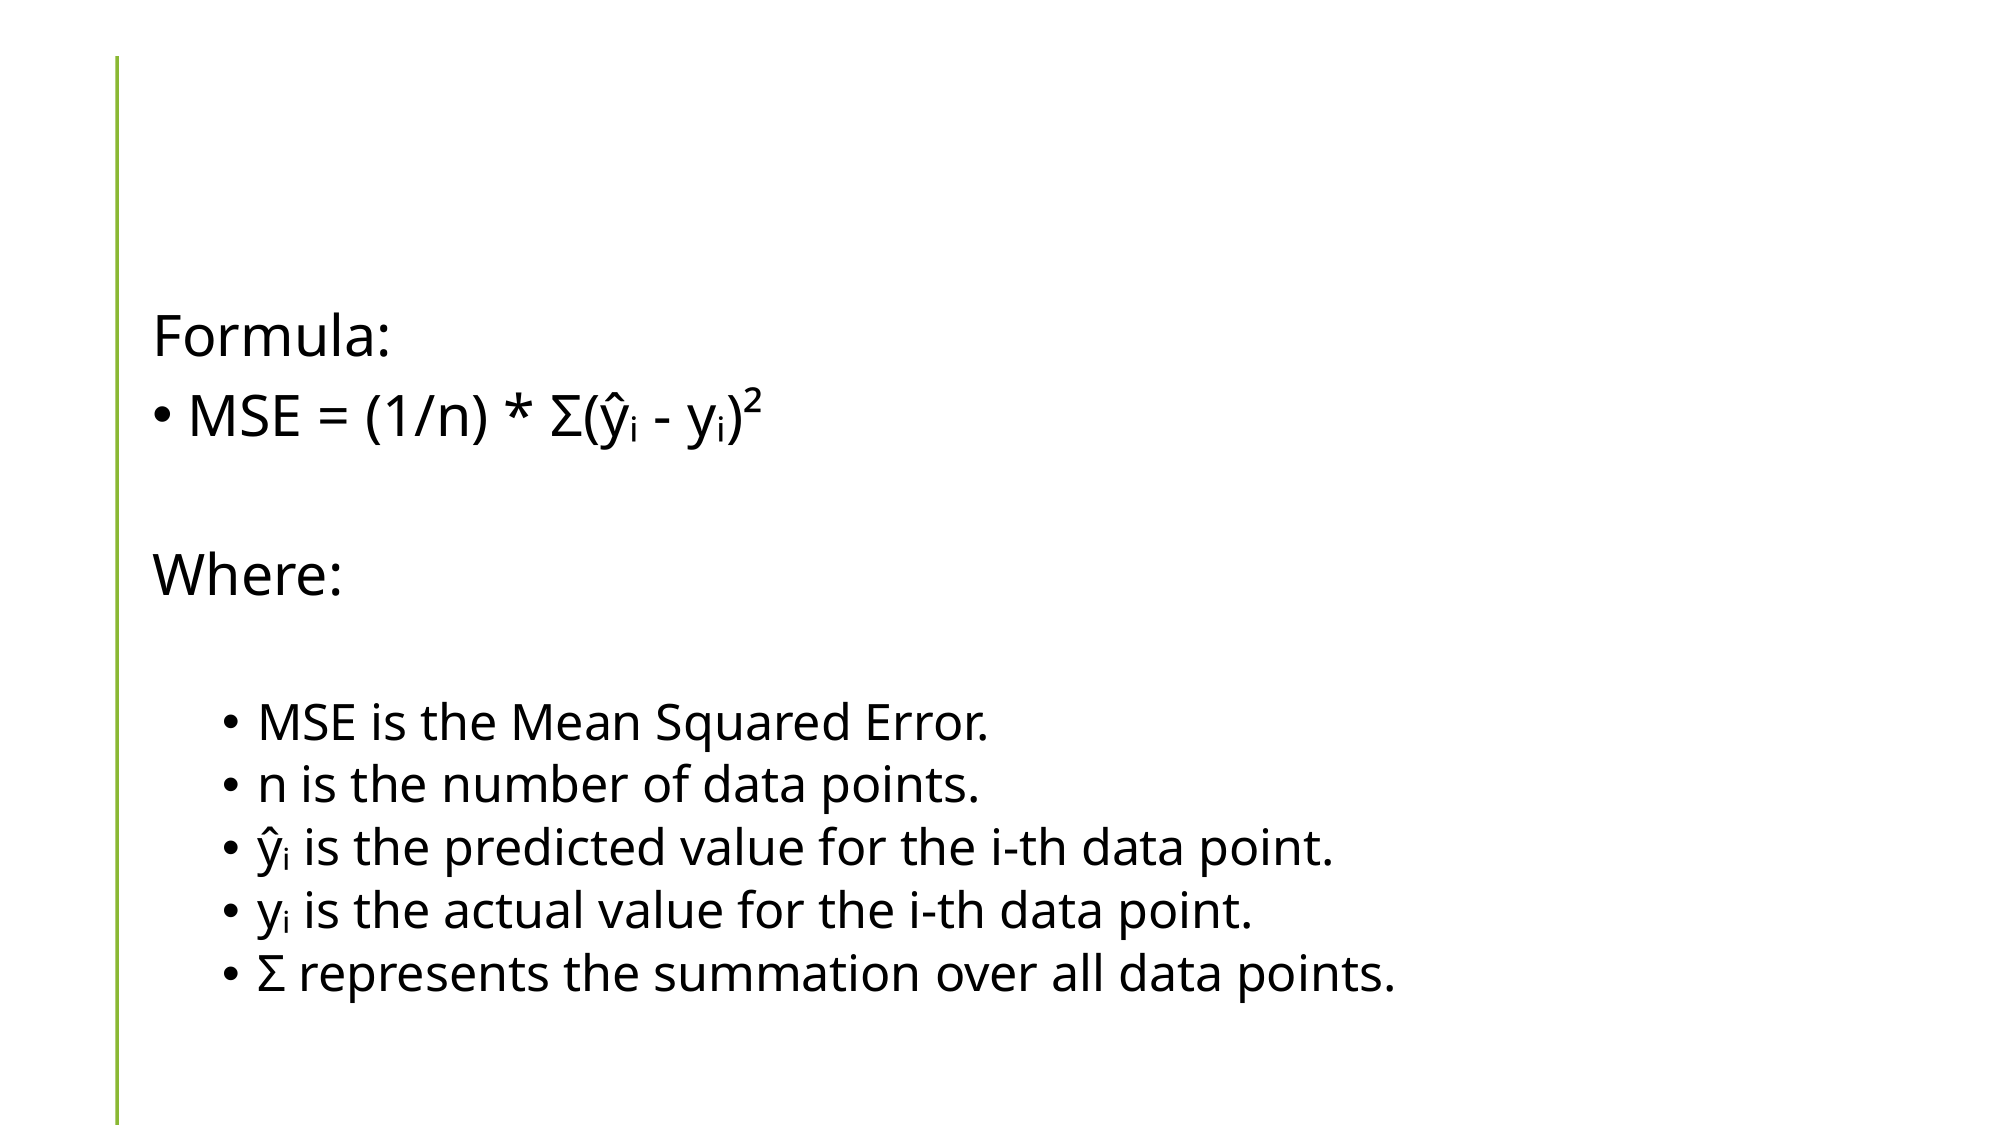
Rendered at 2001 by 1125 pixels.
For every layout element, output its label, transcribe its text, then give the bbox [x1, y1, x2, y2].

list Formula: MSE = (1/n) * Σ(ŷᵢ - yᵢ)² Where: MSE is the Mean Squared Error. n is the number of data points. ŷᵢ is the predicted value for the i-th data point. yᵢ is the actual value for the i-th data point. Σ represents the summation over all data points. [137, 299, 1863, 1014]
